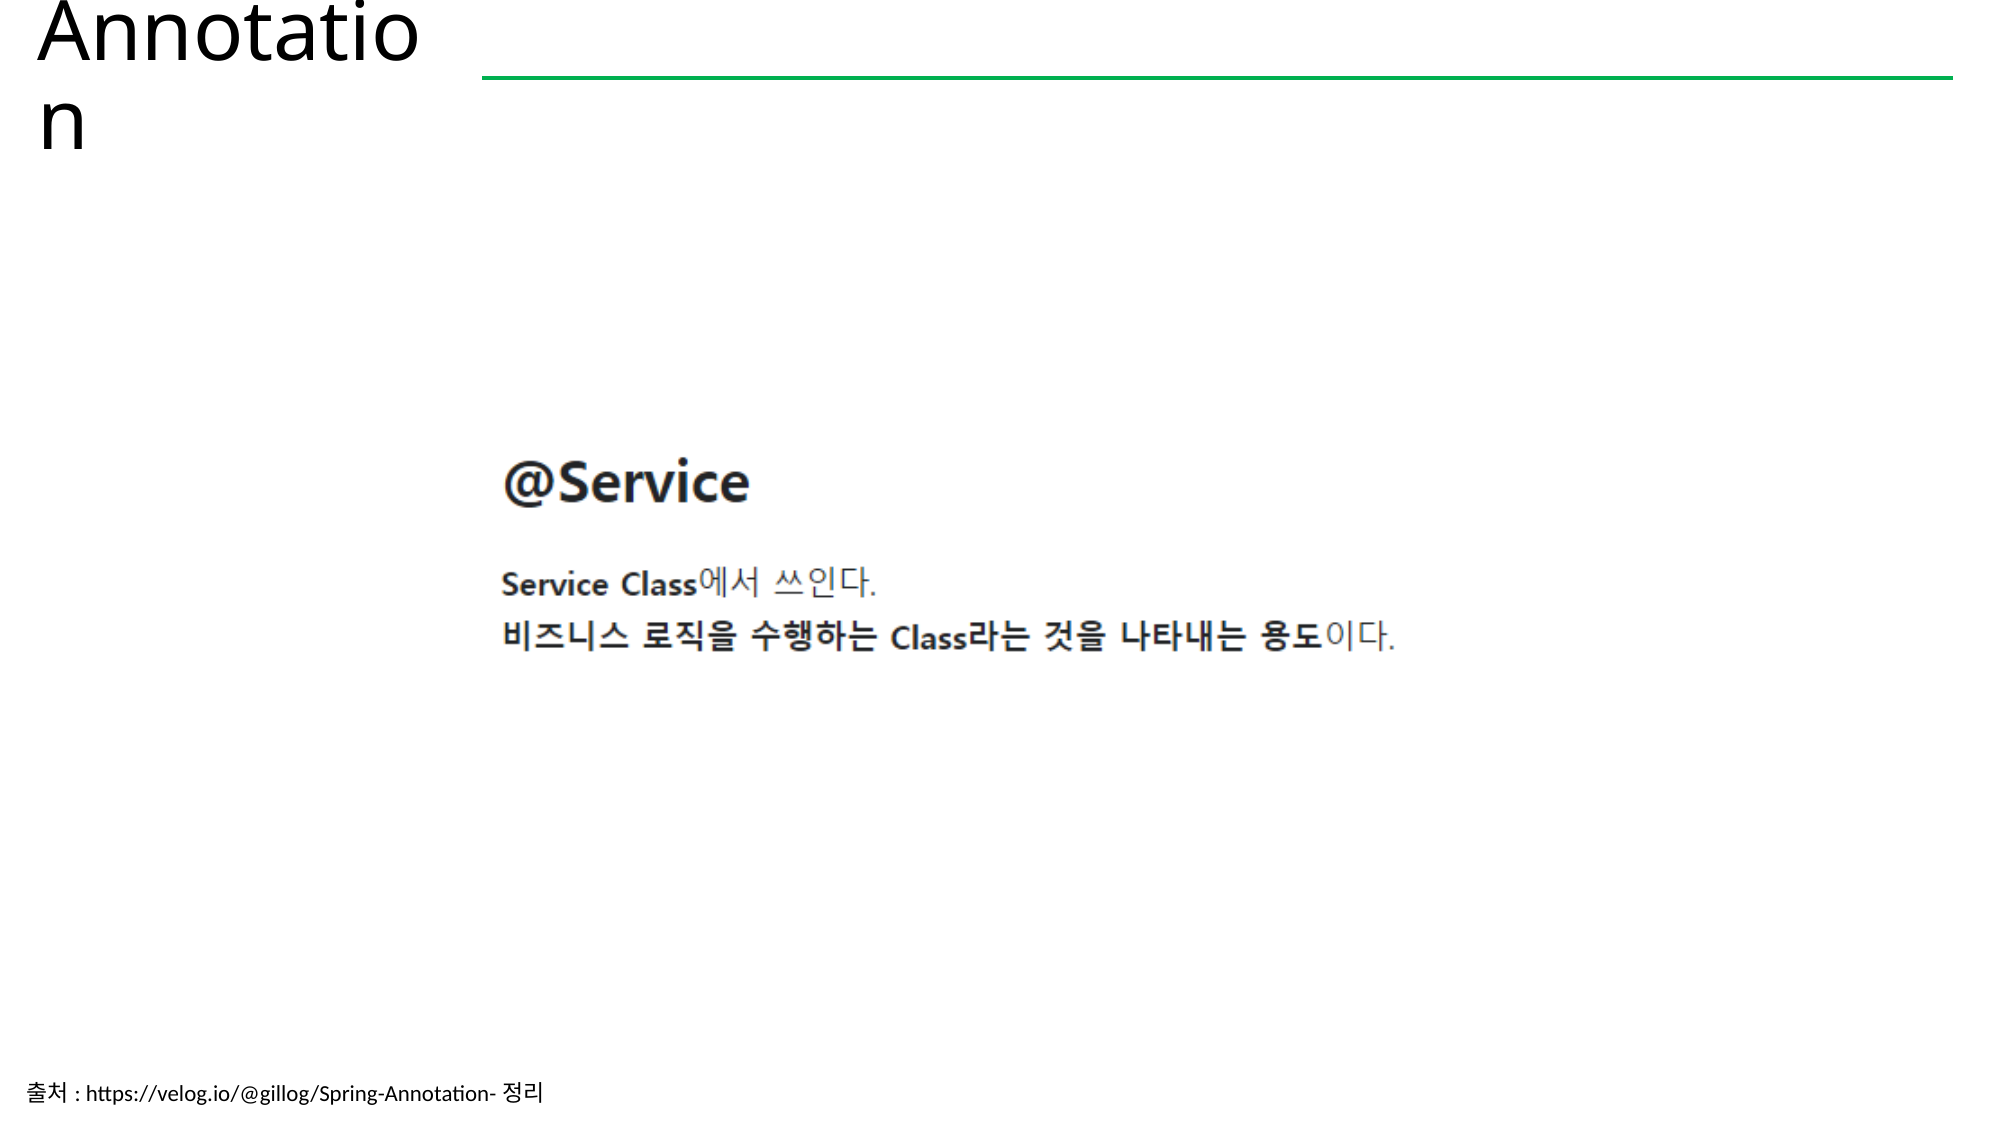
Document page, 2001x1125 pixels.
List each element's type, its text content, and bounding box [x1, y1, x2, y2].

text_box 출처: https://velog.io/@gillog/Spring-Annotation-정리 [11, 1071, 578, 1114]
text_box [22, 21, 1954, 135]
picture [459, 429, 1596, 709]
